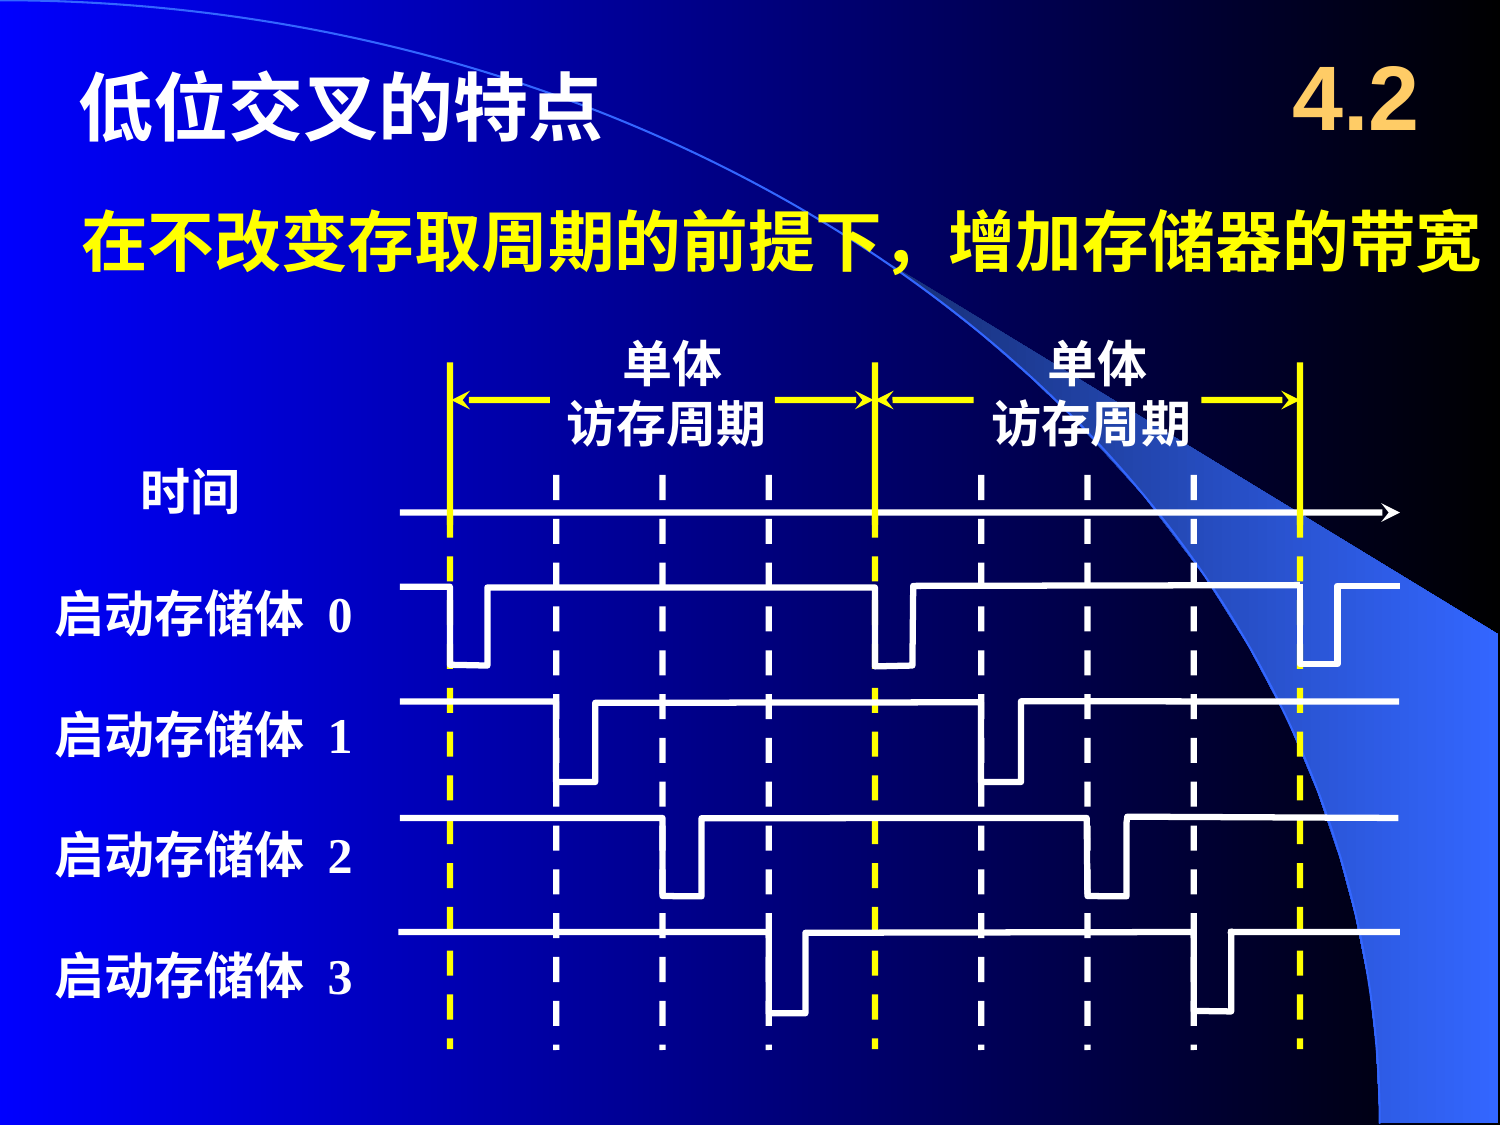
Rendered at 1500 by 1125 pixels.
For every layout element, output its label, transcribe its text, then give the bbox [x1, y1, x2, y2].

text_box 启动存储体 1 [39, 695, 368, 771]
text_box 启动存储体 3 [39, 937, 368, 1013]
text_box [449, 529, 1300, 584]
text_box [124, 453, 1400, 529]
text_box 启动存储体 2 [39, 816, 368, 892]
text_box 4.2 [1262, 24, 1450, 163]
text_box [449, 324, 1300, 525]
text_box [449, 667, 1300, 1050]
text_box 低位交叉的特点 [63, 52, 619, 158]
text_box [399, 584, 1400, 667]
text_box 启动存储体 0 [39, 574, 368, 650]
text_box 在不改变存取周期的前提下，增加存储器的带宽 [66, 192, 1498, 288]
